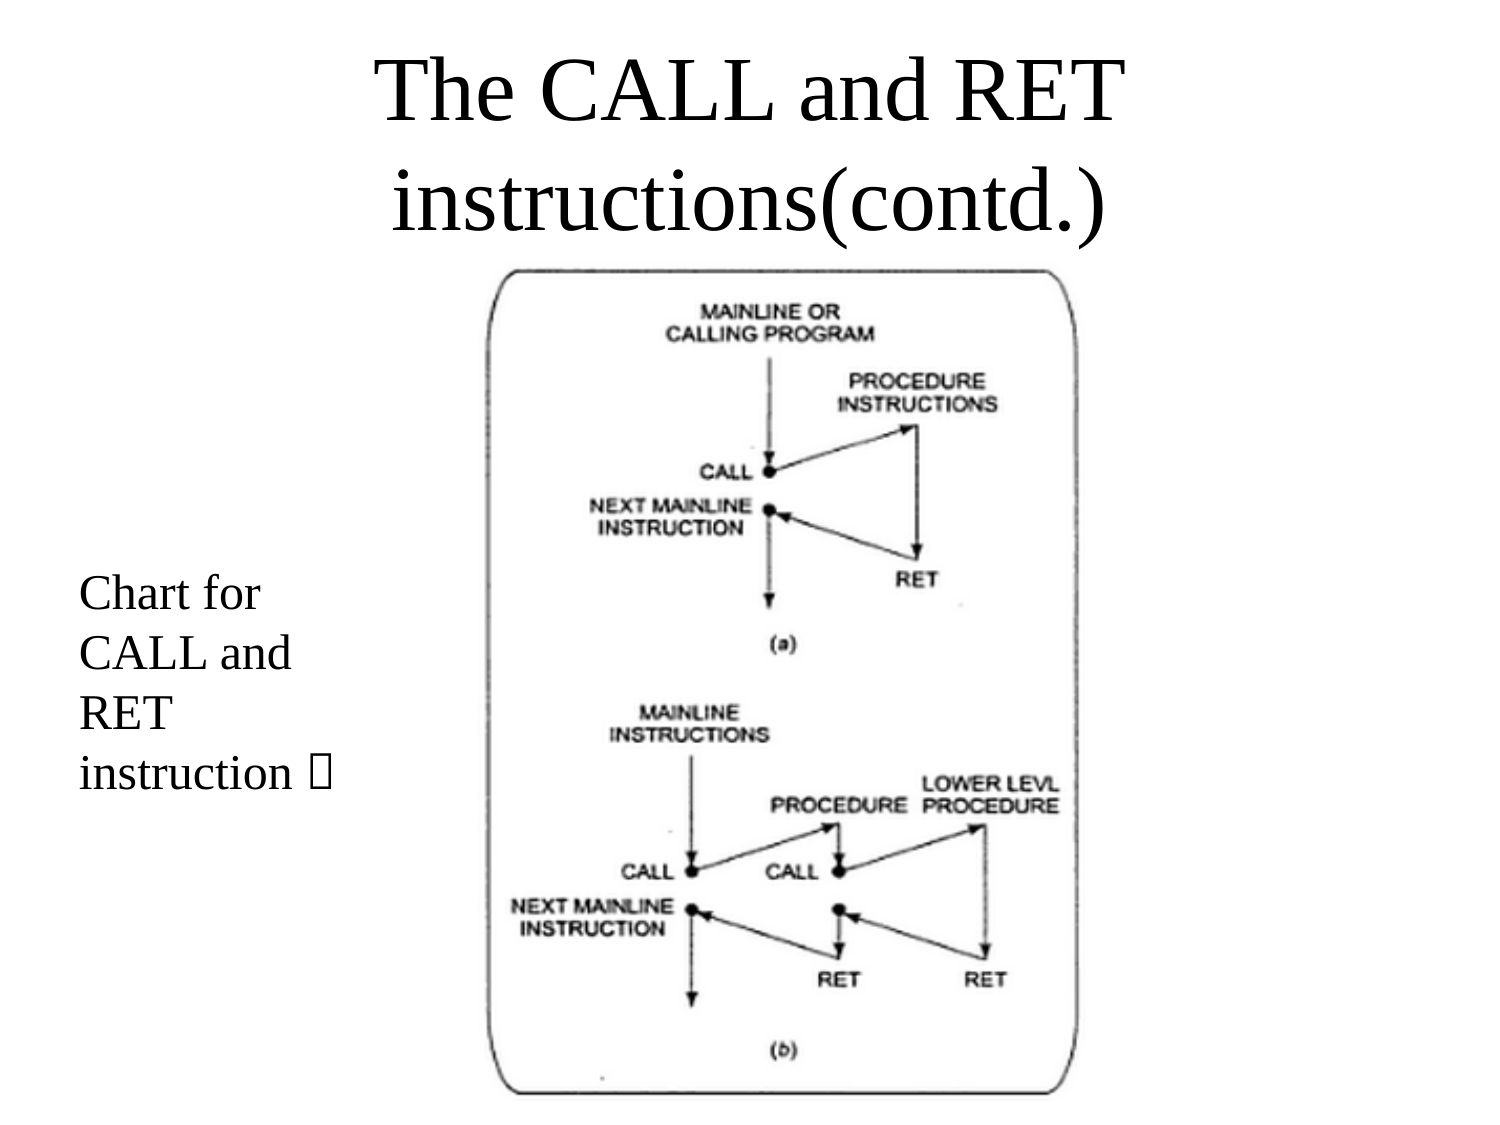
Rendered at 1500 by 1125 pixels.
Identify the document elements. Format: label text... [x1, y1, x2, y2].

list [455, 256, 1096, 1105]
title The CALL and RET instructions(contd.) [74, 44, 1426, 233]
text_box Chart for CALL and RET instruction  [64, 552, 408, 807]
